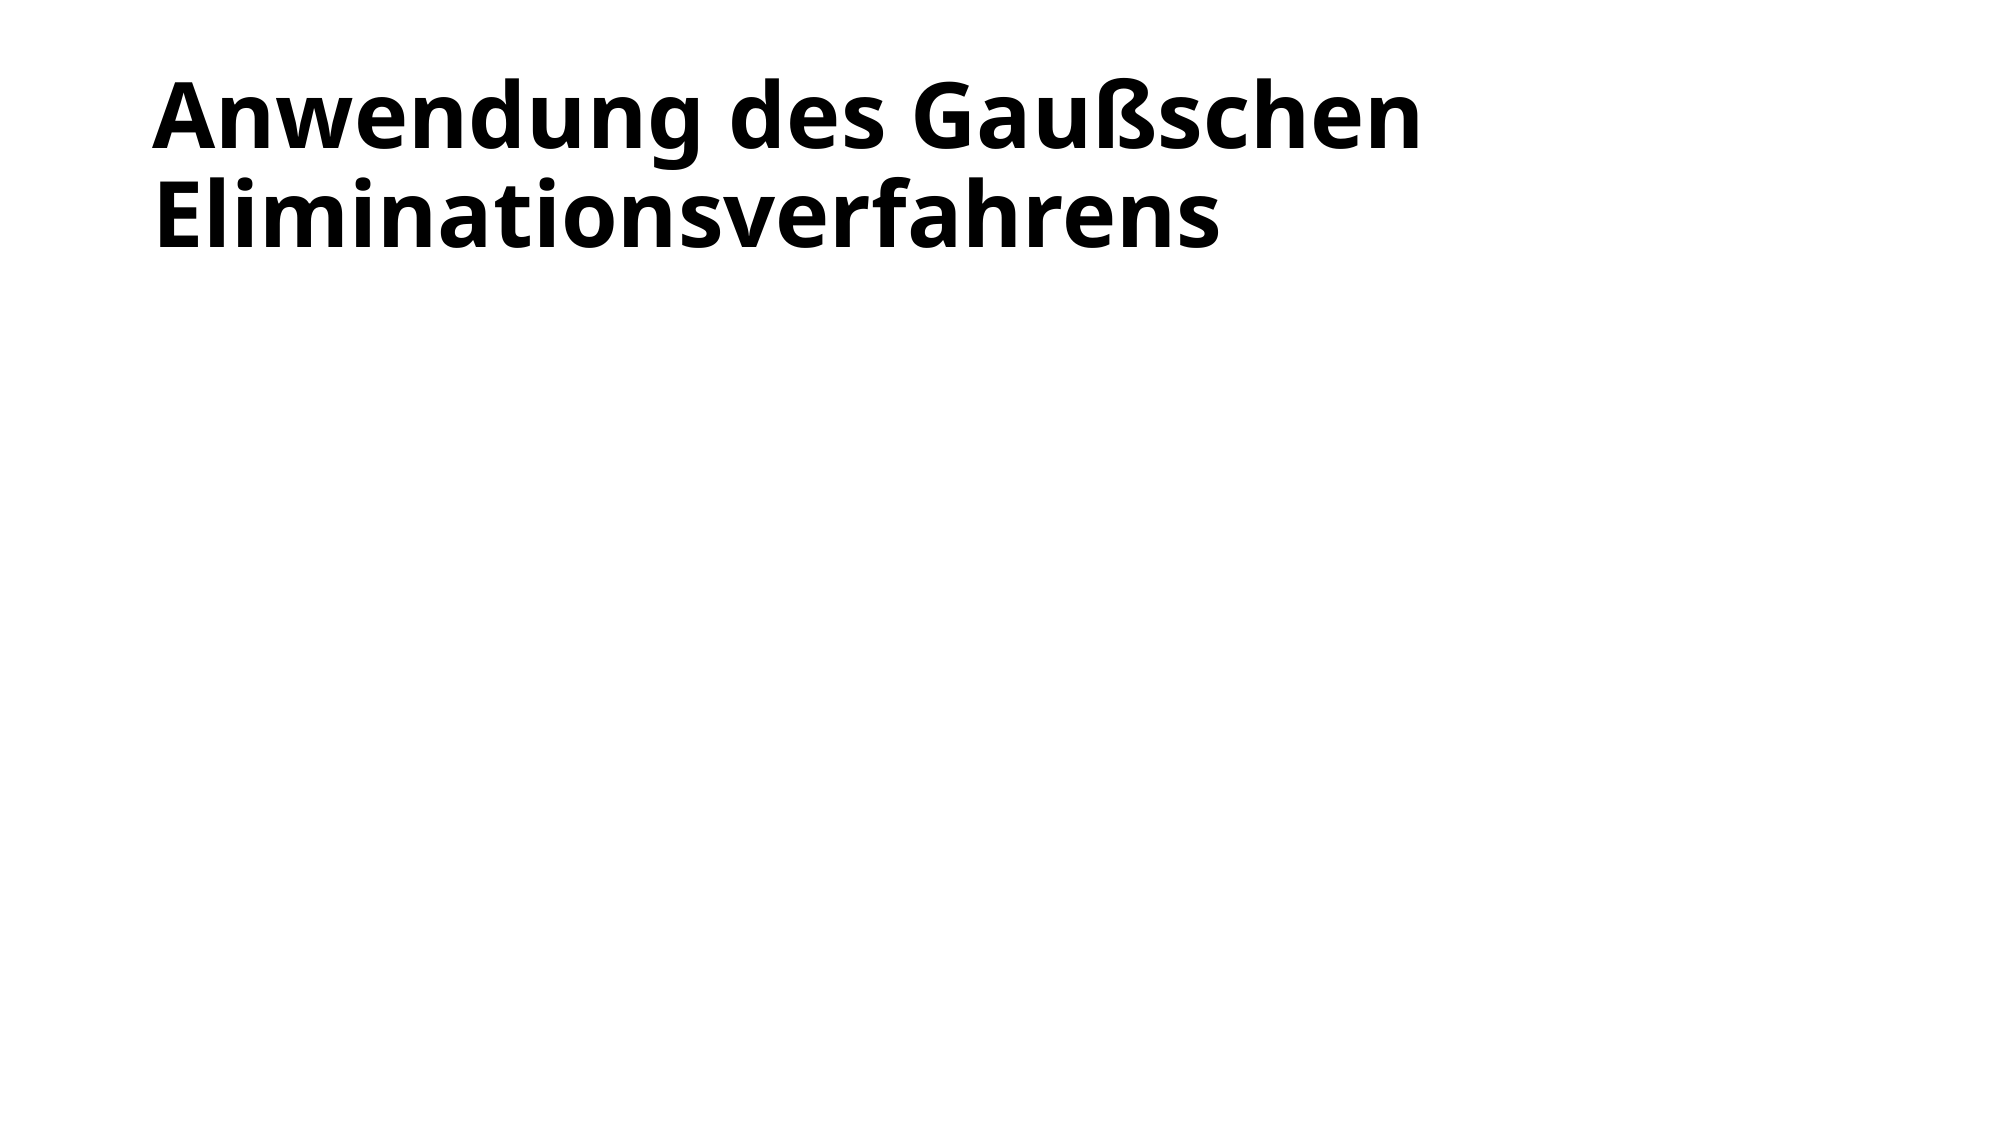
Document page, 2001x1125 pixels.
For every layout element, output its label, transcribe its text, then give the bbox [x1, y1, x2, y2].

title Anwendung des Gaußschen Eliminationsverfahrens [137, 59, 1863, 278]
